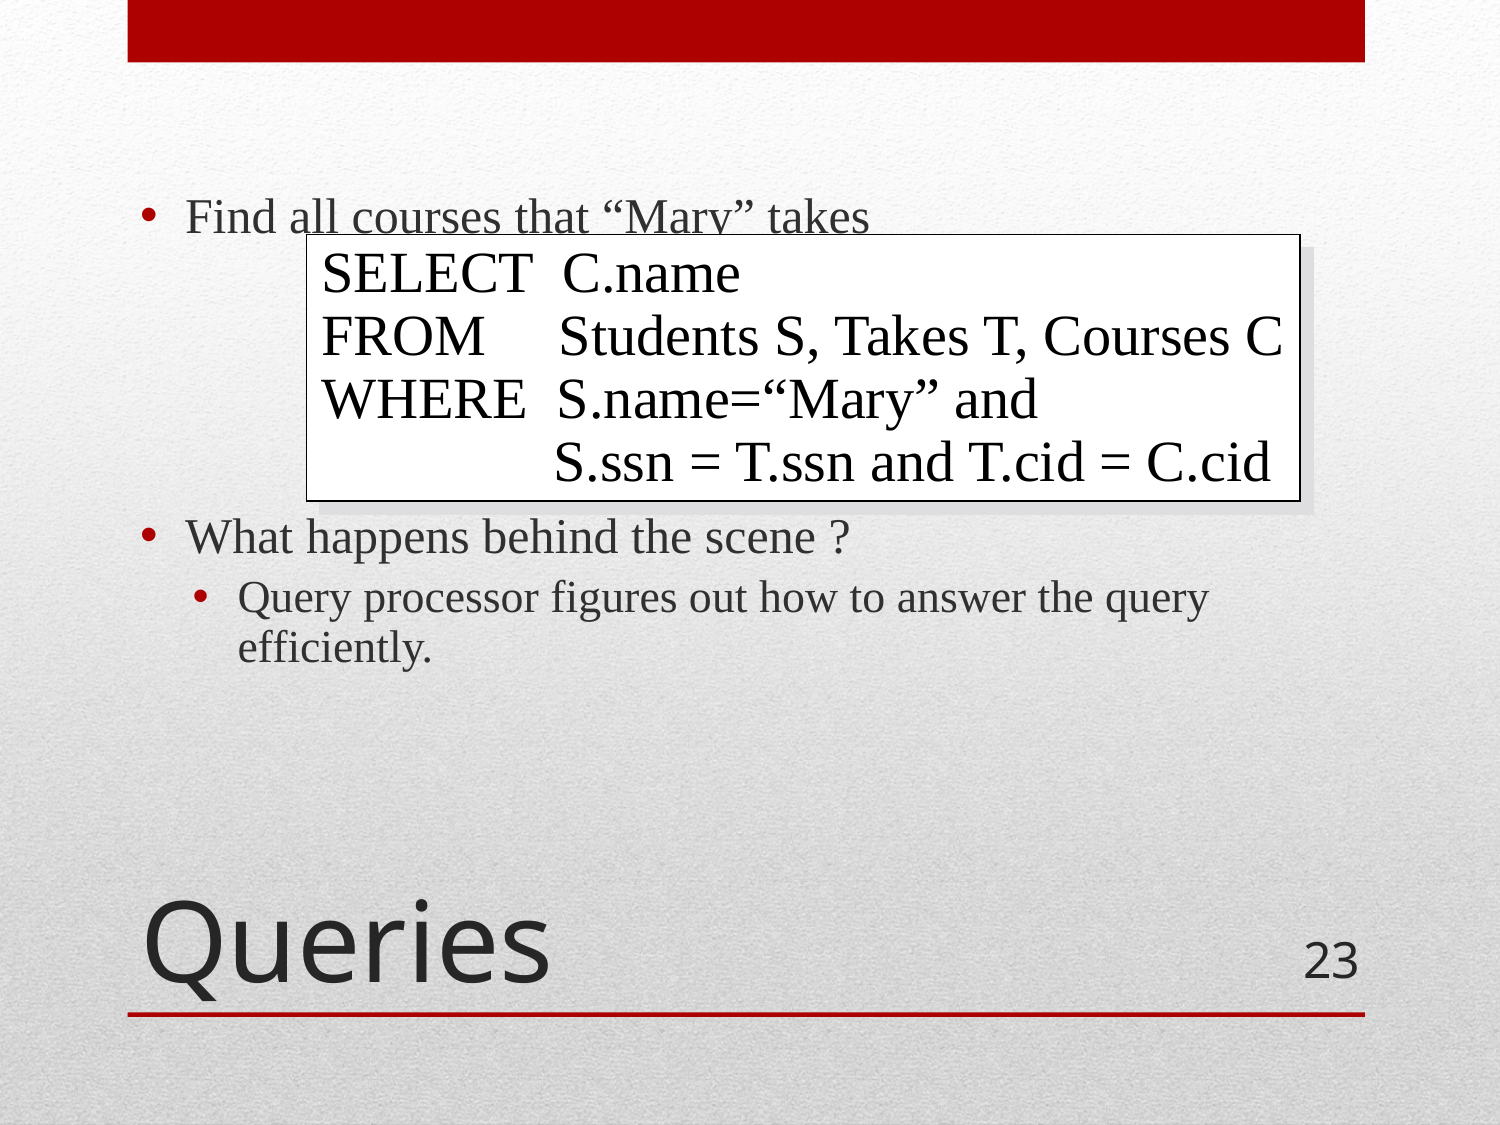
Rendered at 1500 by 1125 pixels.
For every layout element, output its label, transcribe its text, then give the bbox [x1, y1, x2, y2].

list Find all courses that “Mary” takes What happens behind the scene ? Query processor figures out how to answer the query efficiently. [125, 112, 1363, 750]
text_box SELECT C.name FROM Students S, Takes T, Courses C WHERE S.name=“Mary” and S.ssn = T.ssn and T.cid = C.cid [306, 234, 1301, 502]
title Queries [125, 750, 1238, 1013]
slide_number 23 [1250, 933, 1375, 993]
